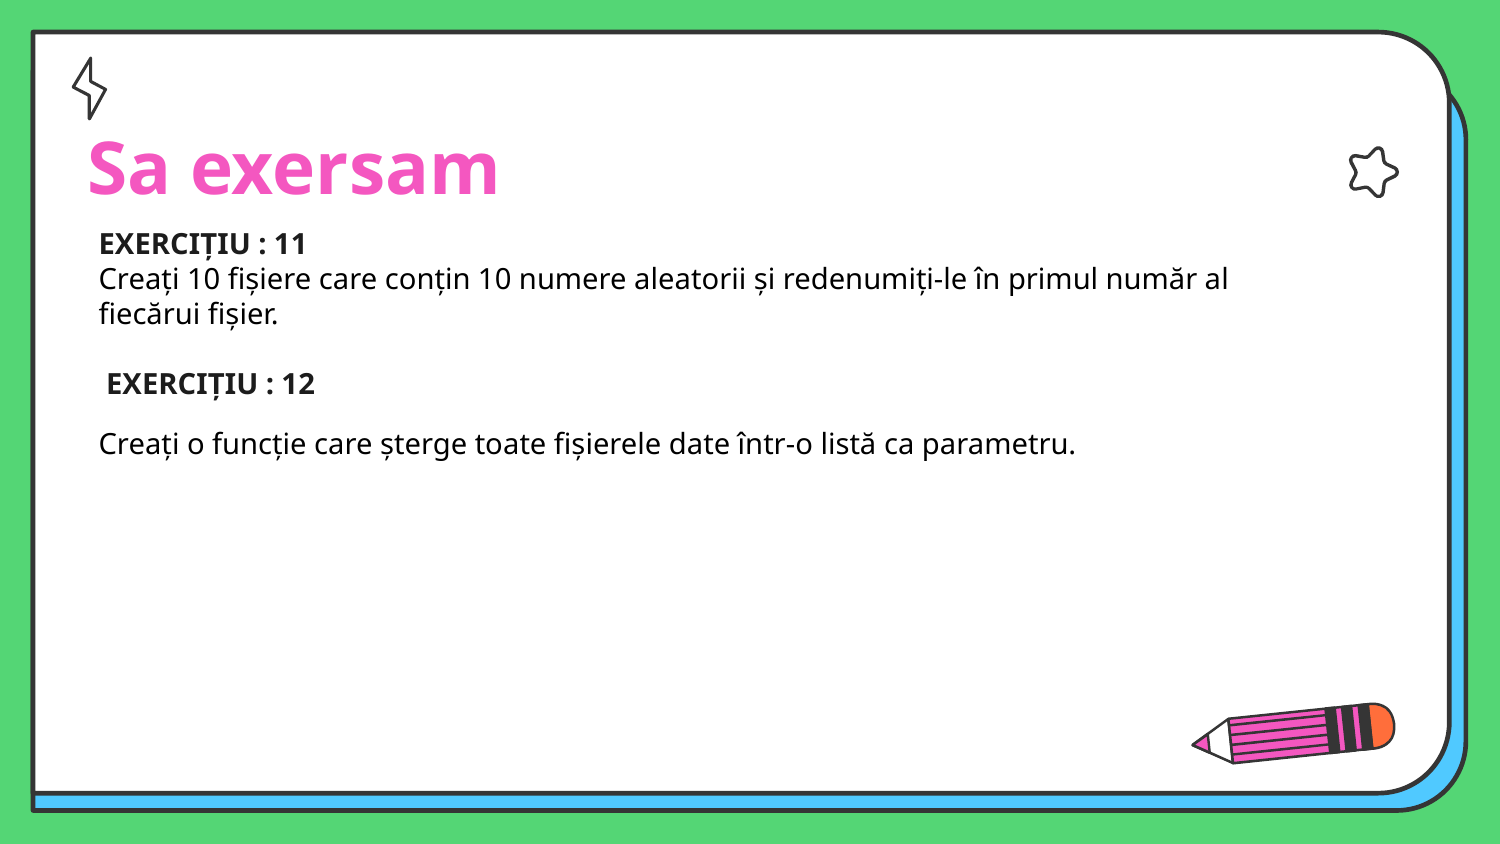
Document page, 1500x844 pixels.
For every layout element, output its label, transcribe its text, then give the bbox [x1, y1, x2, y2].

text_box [1239, 649, 1362, 834]
text_box EXERCIȚIU : 11 Creați 10 fișiere care conțin 10 numere aleatorii și redenumiți-le în primul număr al fiecărui fișier. EXERCIȚIU : 12 Creați o funcție care șterge toate fișierele date într-o listă ca parametru. [83, 217, 1291, 468]
title Sa exersam [81, 115, 1391, 305]
